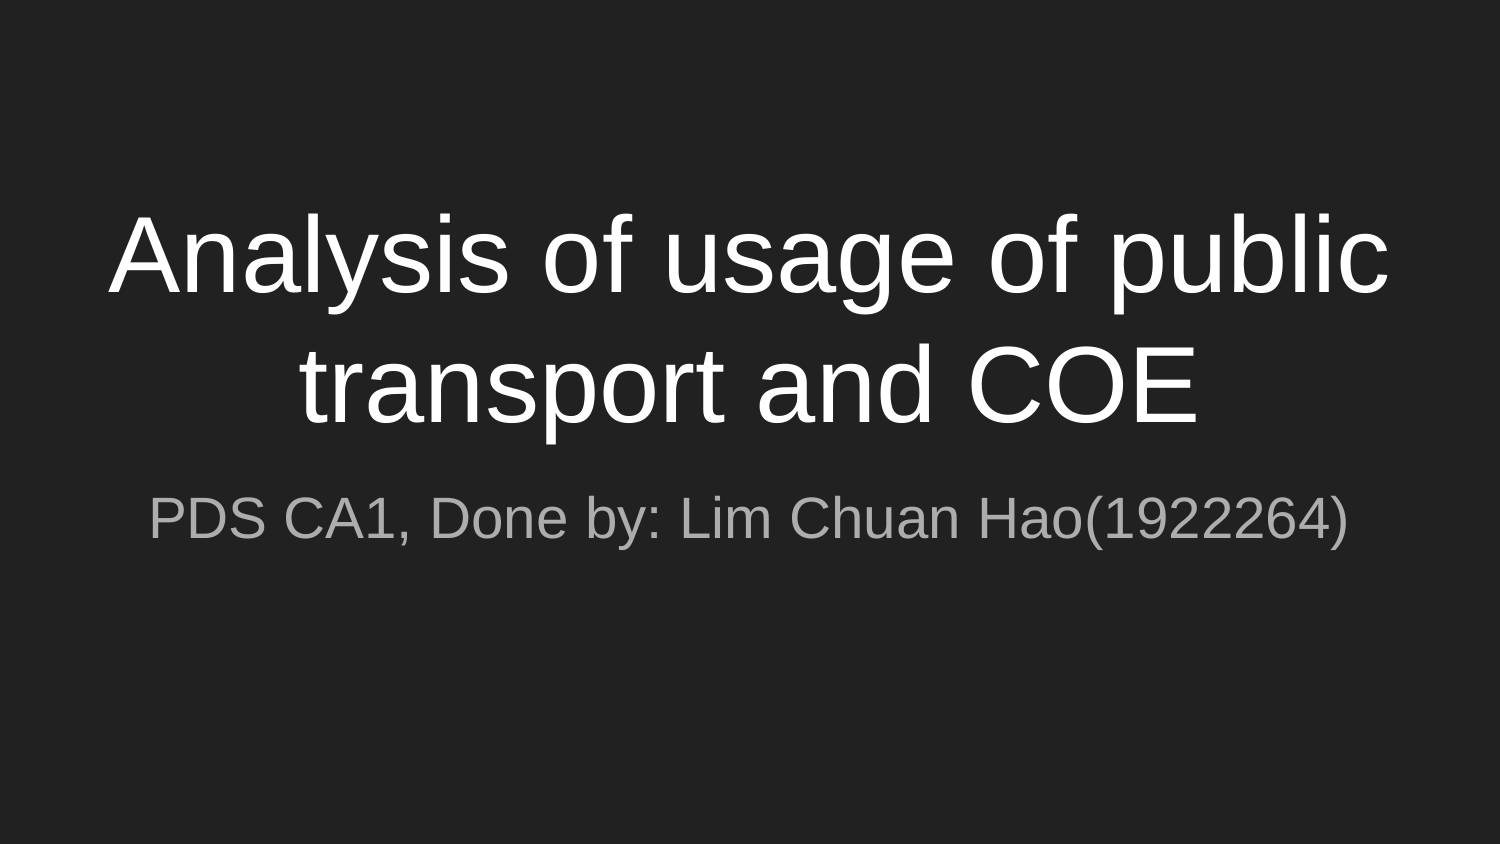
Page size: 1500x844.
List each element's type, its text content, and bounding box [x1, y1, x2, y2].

title Analysis of usage of public transport and COE [51, 122, 1449, 459]
subtitle PDS CA1, Done by: Lim Chuan Hao(1922264) [51, 464, 1449, 595]
